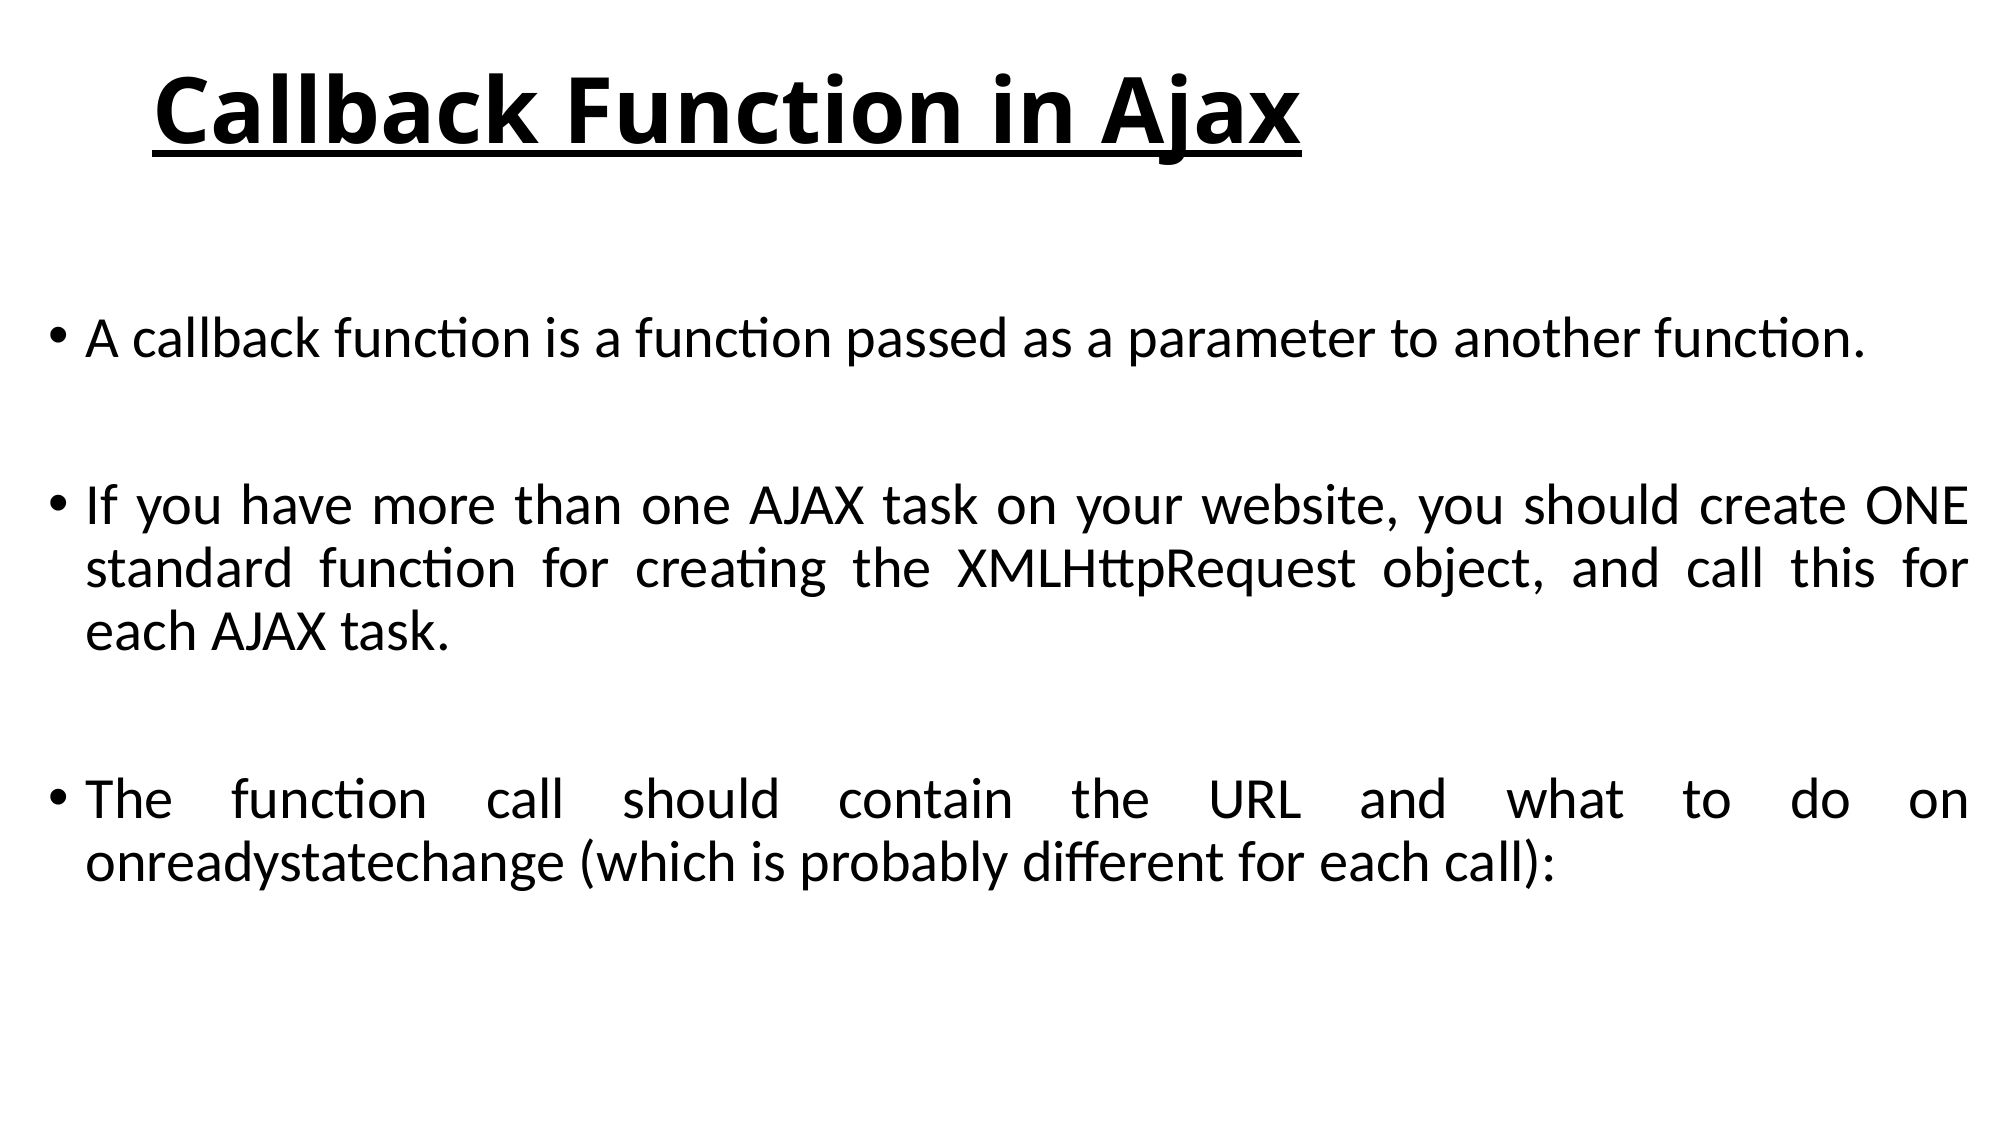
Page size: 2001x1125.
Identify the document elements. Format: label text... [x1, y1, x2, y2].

title Callback Function in Ajax [137, 59, 1863, 278]
list A callback function is a function passed as a parameter to another function. If you have more than one AJAX task on your website, you should create ONE standard function for creating the XMLHttpRequest object, and call this for each AJAX task. The function call should contain the URL and what to do on onreadystatechange (which is probably different for each call): [33, 299, 1986, 1014]
